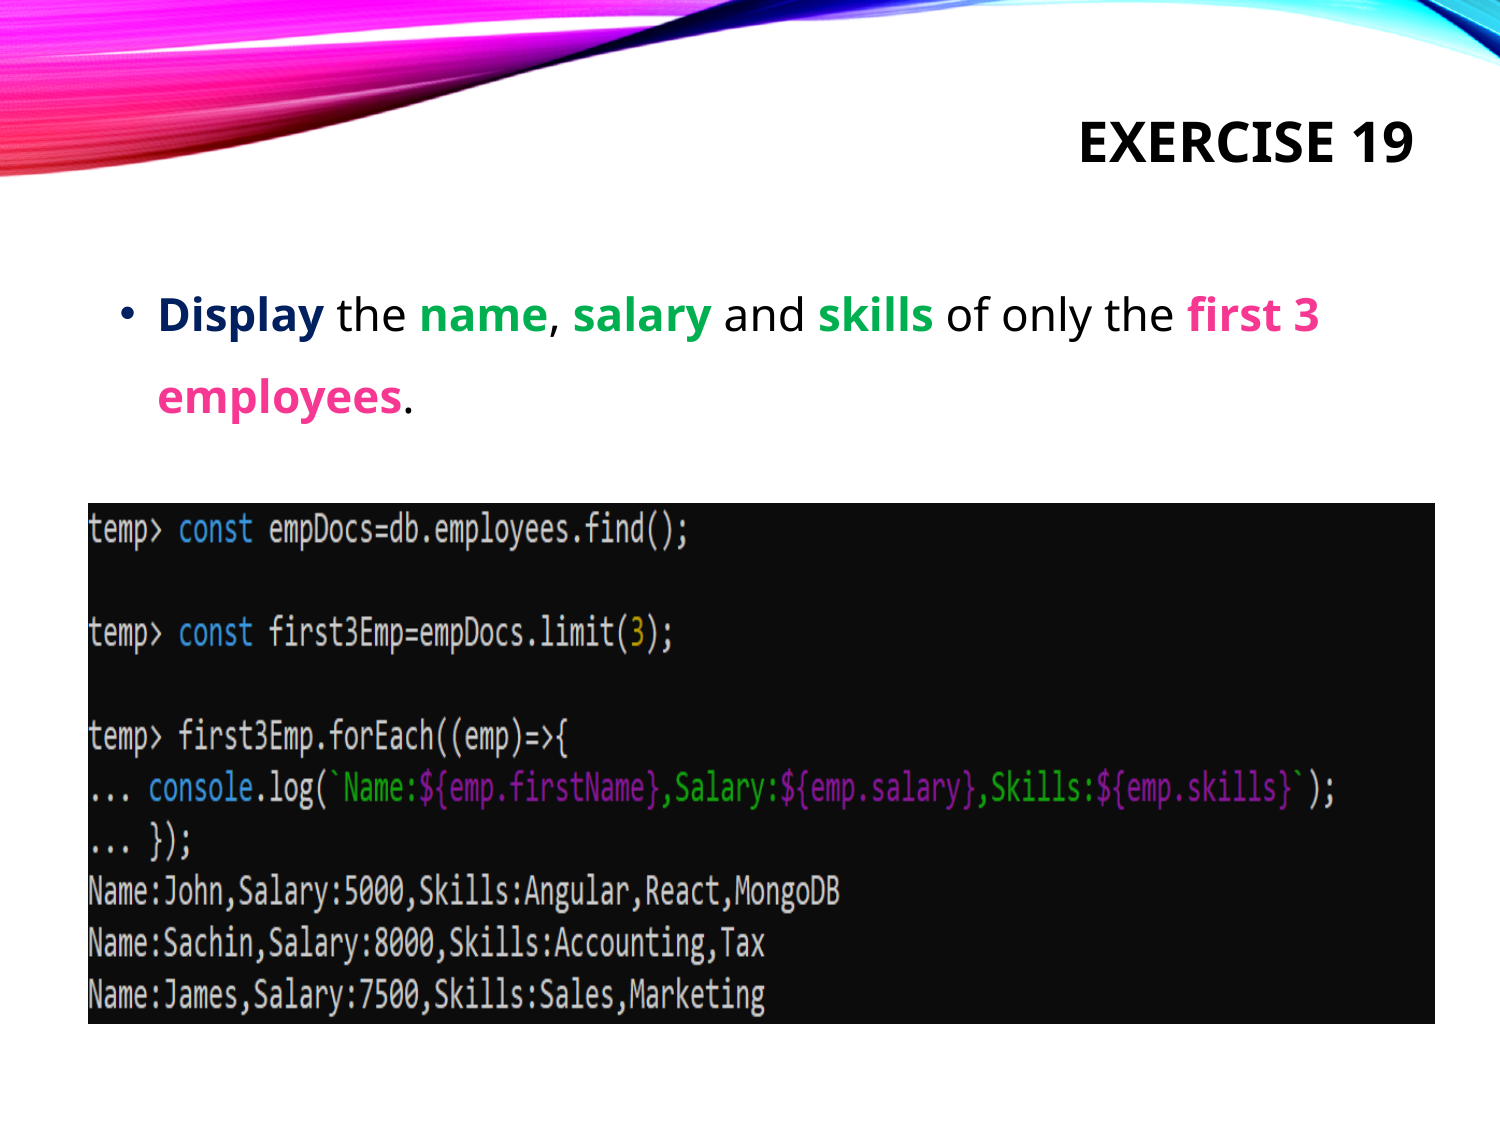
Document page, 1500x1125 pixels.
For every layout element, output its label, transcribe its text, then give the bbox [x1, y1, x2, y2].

title Exercise 19 [383, 38, 1431, 250]
picture [0, 0, 1500, 178]
picture [88, 503, 1435, 1024]
list Display the name, salary and skills of only the first 3 employees. [29, 250, 1475, 1111]
